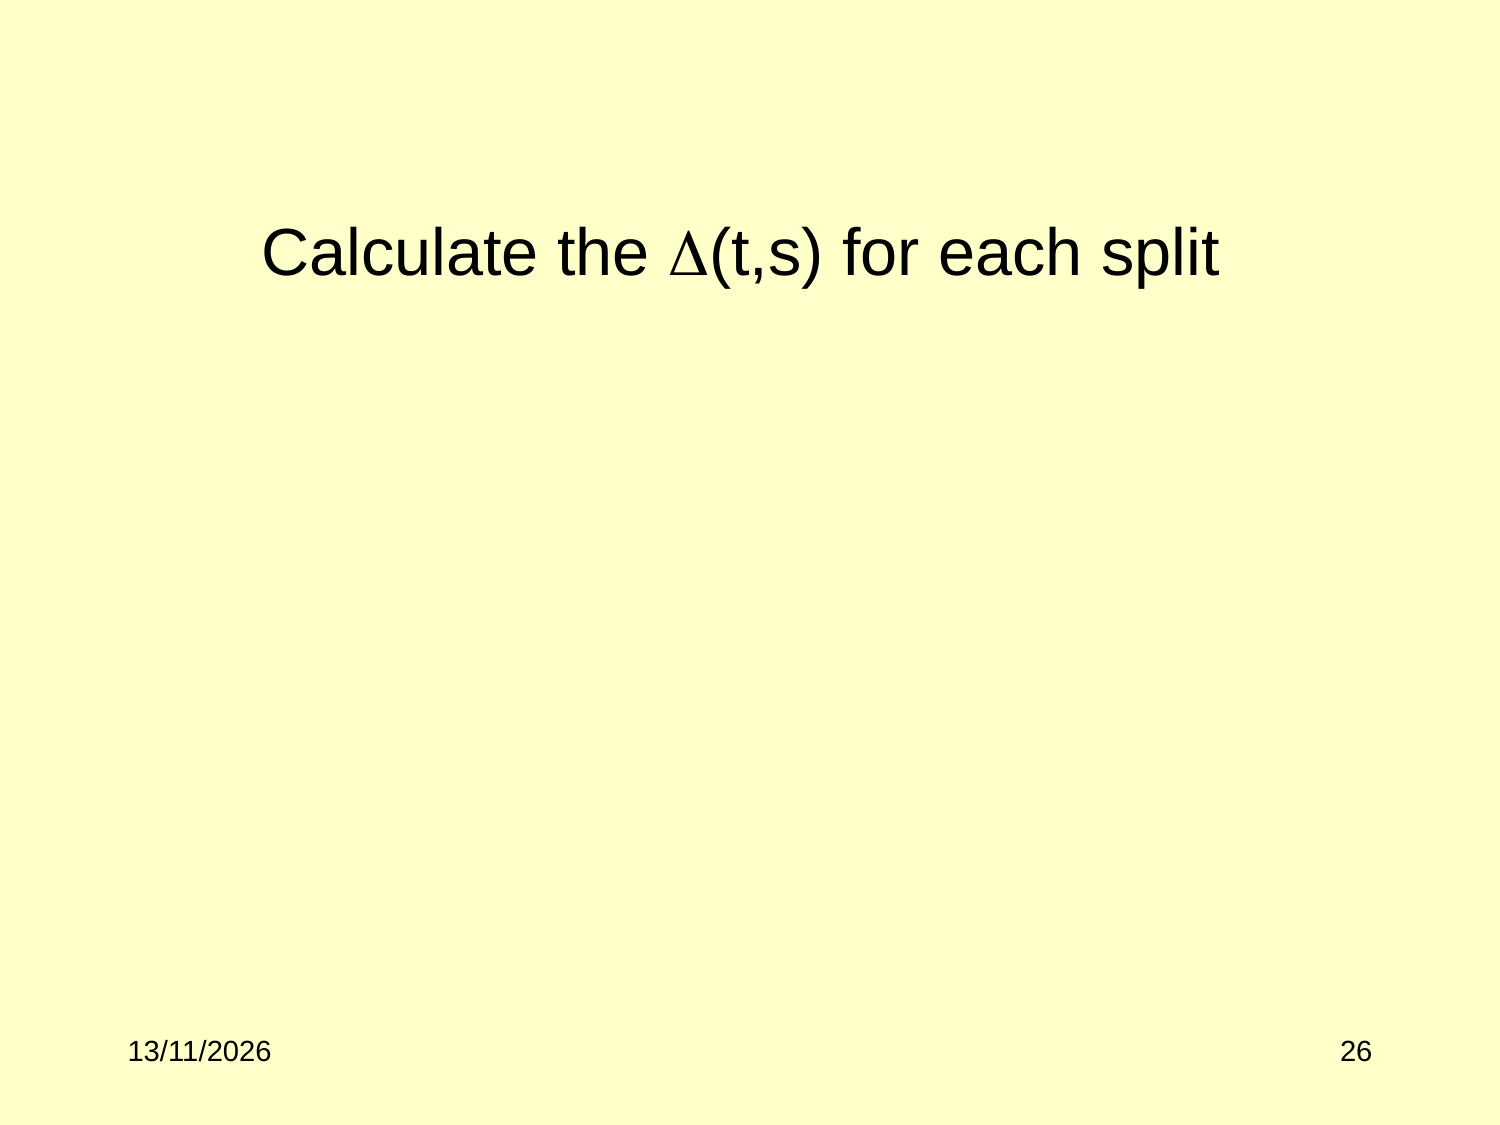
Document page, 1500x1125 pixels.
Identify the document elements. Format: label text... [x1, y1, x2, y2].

slide_number 26 [1074, 1024, 1388, 1101]
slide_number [112, 1024, 426, 1101]
title Calculate the (t,s) for each split [112, 99, 1388, 288]
